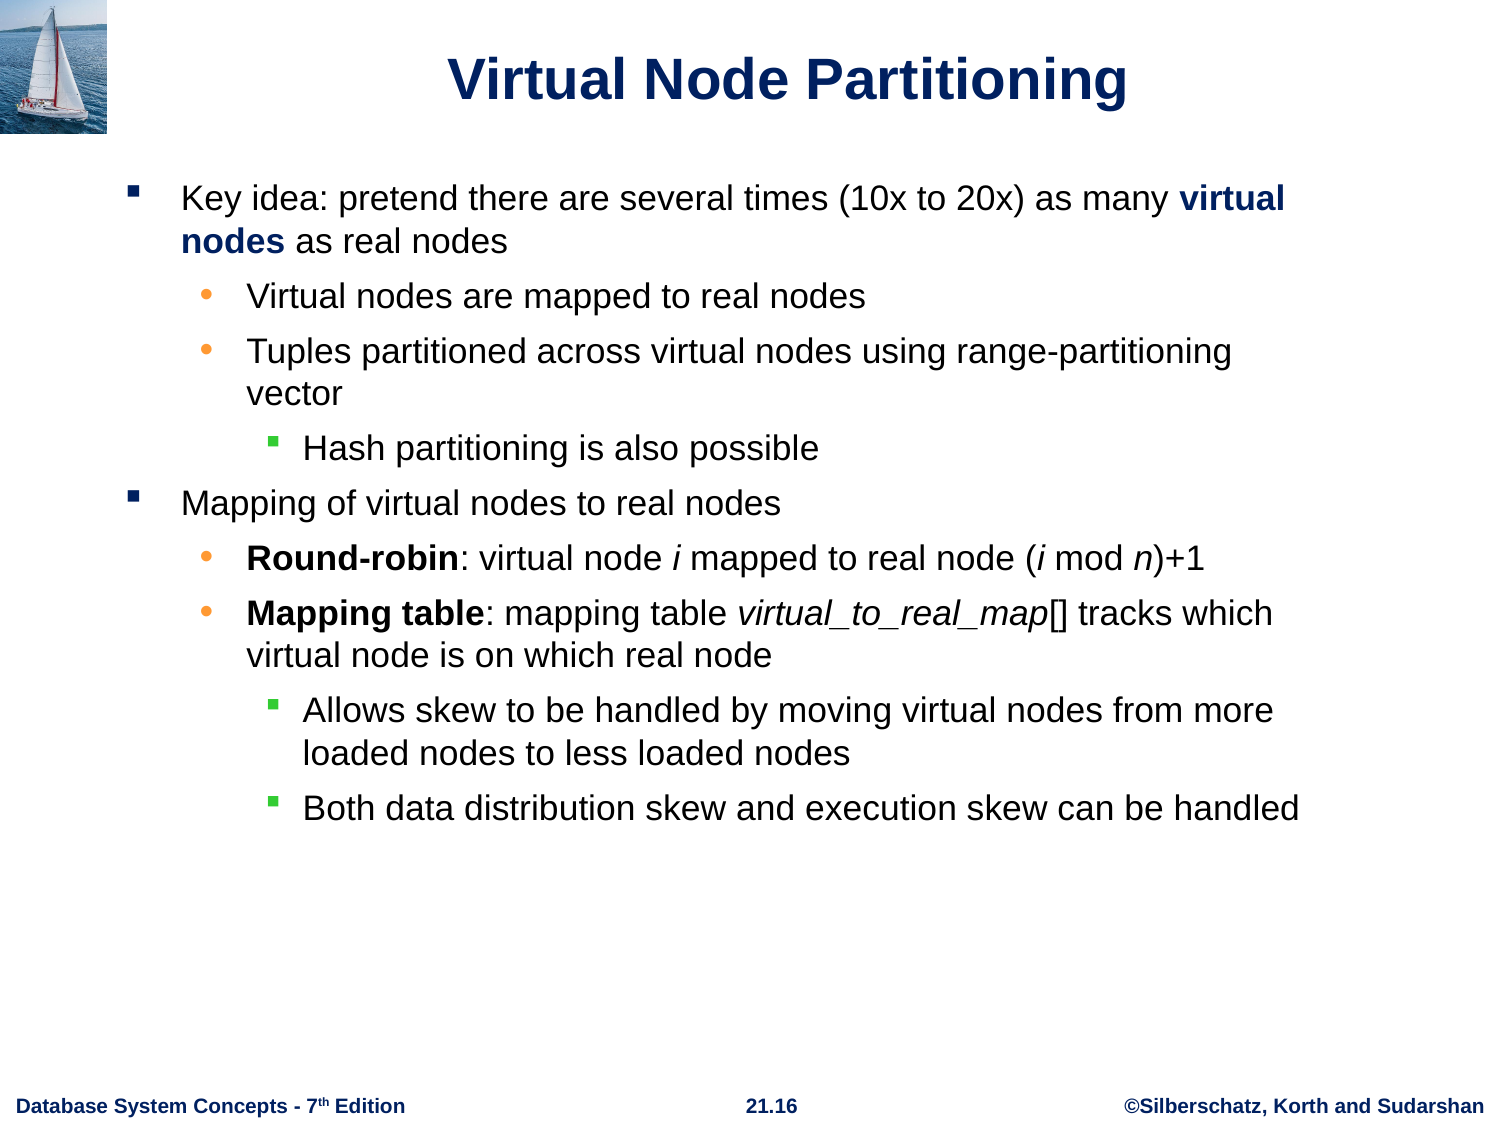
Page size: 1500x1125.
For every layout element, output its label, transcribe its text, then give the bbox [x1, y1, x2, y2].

title Virtual Node Partitioning [125, 18, 1452, 120]
list Key idea: pretend there are several times (10x to 20x) as many virtual nodes as real nodes Virtual nodes are mapped to real nodes Tuples partitioned across virtual nodes using range-partitioning vector Hash partitioning is also possible Mapping of virtual nodes to real nodes Round-robin: virtual node i mapped to real node (i mod n)+1 Mapping table: mapping table virtual_to_real_map[] tracks which virtual node is on which real node Allows skew to be handled by moving virtual nodes from more loaded nodes to less loaded nodes Both data distribution skew and execution skew can be handled [109, 167, 1342, 1049]
picture [0, 0, 107, 134]
